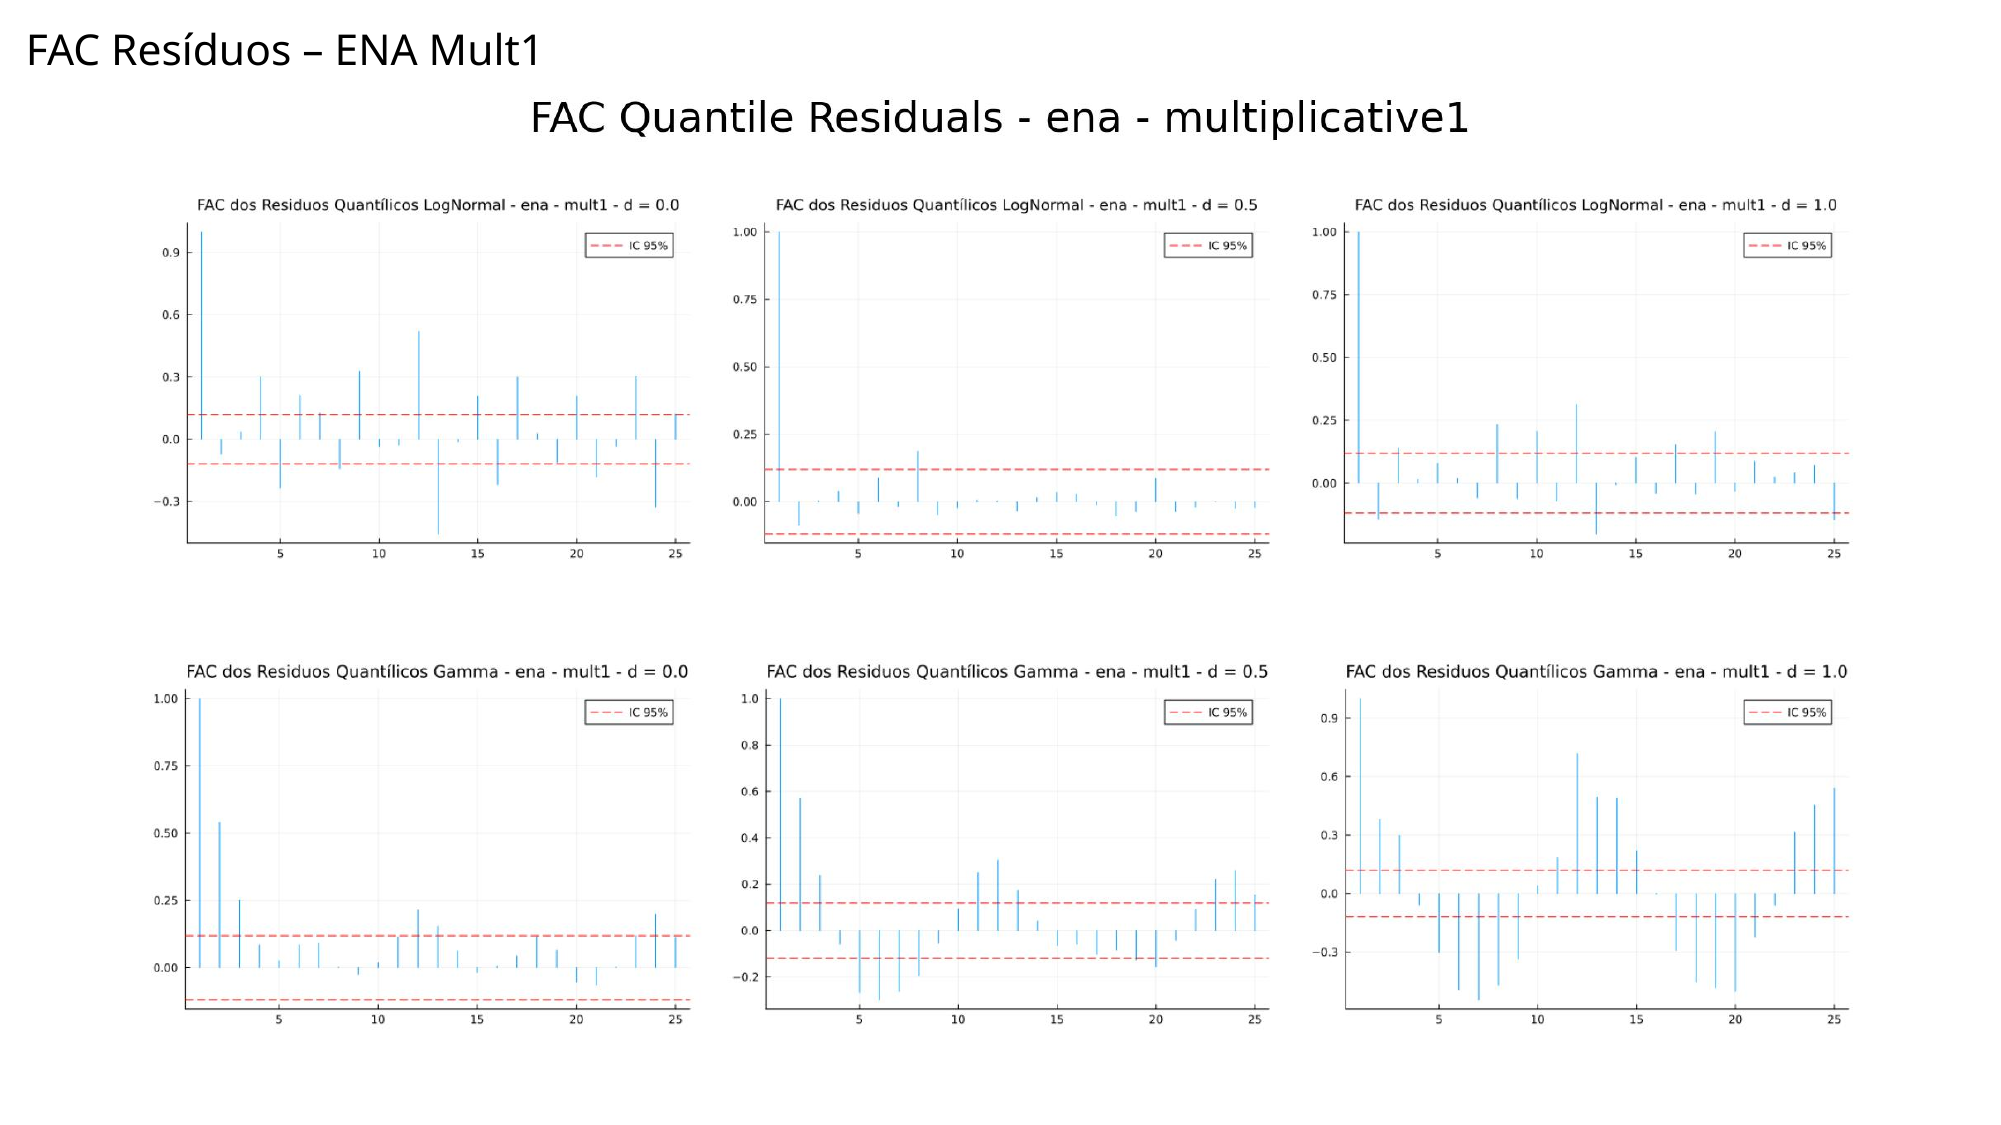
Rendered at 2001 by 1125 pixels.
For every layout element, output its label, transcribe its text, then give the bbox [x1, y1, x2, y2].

title FAC Resíduos – ENA Mult1 [10, 0, 589, 103]
picture [131, 89, 1869, 1082]
